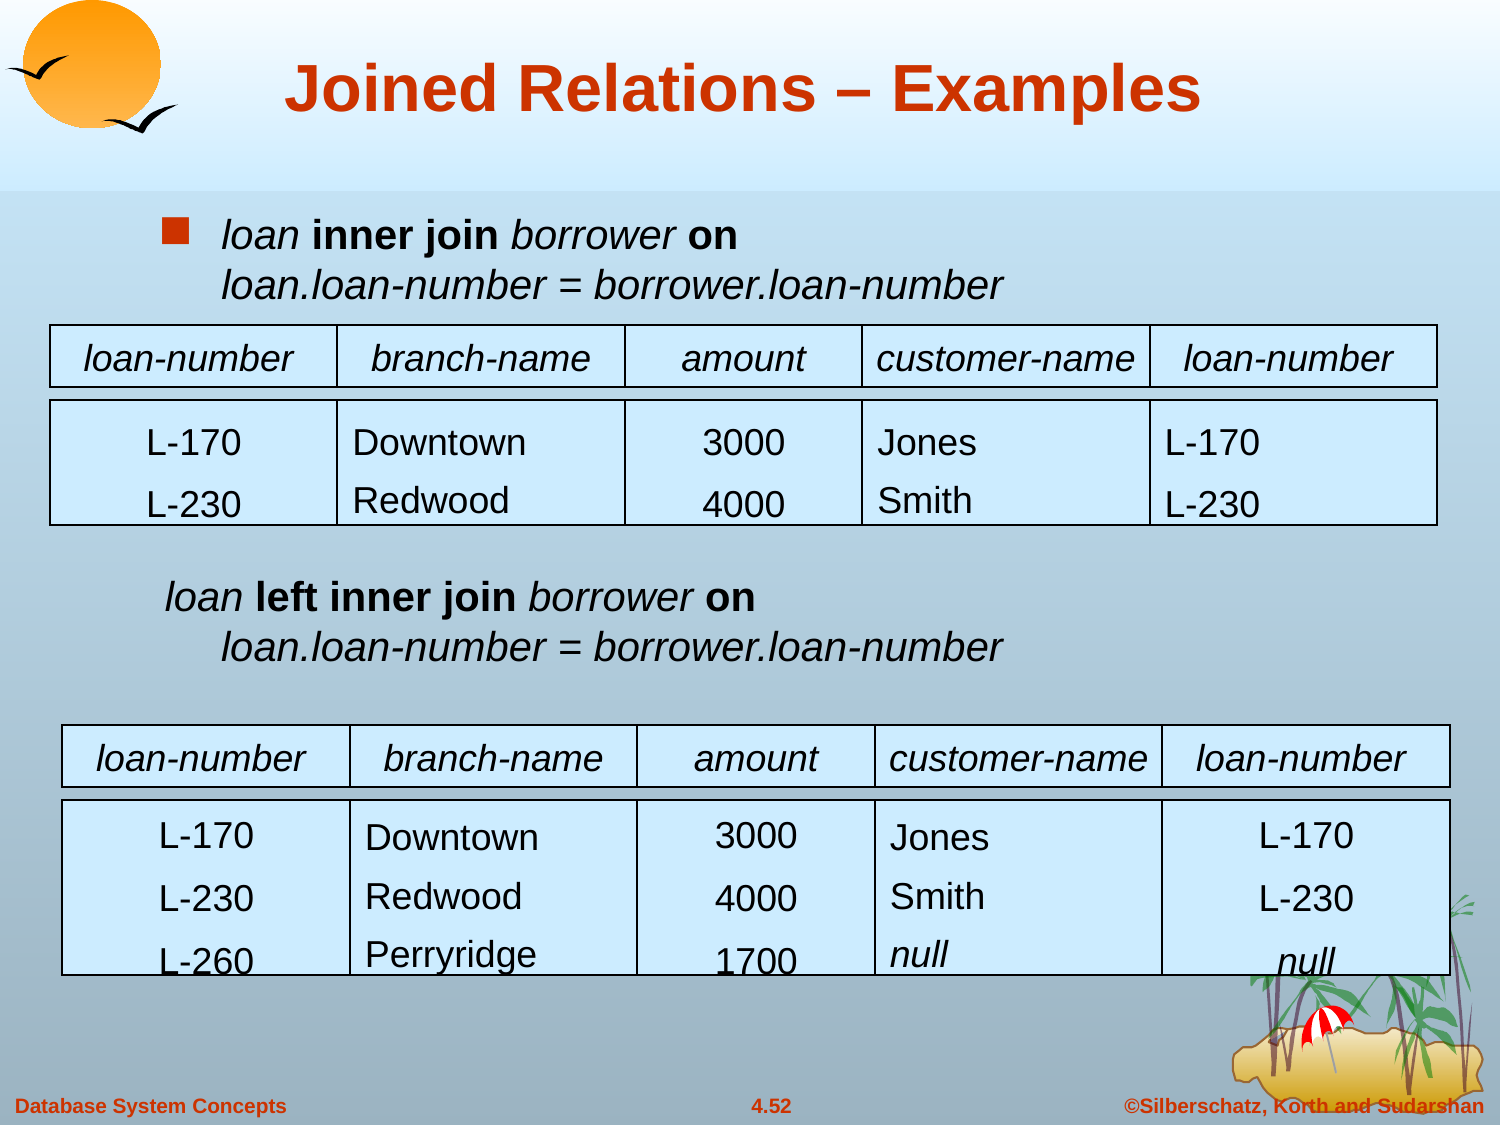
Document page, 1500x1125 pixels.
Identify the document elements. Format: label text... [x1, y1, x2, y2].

text_box loan-number [49, 324, 338, 388]
text_box Downtown Redwood [338, 399, 624, 525]
text_box branch-name [350, 724, 637, 788]
text_box L-170 L-230 [49, 399, 338, 525]
text_box 3000 4000 1700 [637, 800, 874, 975]
text_box Downtown Redwood Perryridge [350, 800, 637, 975]
text_box loan left inner join borrower on loan.loan-number = borrower.loan-number [150, 562, 1266, 680]
text_box customer-name [874, 724, 1162, 788]
text_box loan-number [62, 724, 350, 788]
text_box amount [637, 724, 874, 788]
text_box Jones Smith [862, 399, 1149, 525]
text_box customer-name [862, 324, 1149, 388]
text_box loan-number [1149, 324, 1438, 388]
list loan inner join borrower on loan.loan-number = borrower.loan-number [149, 199, 1266, 318]
text_box L-170 L-230 L-260 [62, 800, 350, 975]
text_box loan-number [1162, 724, 1450, 788]
text_box L-170 L-230 [1149, 399, 1438, 525]
text_box branch-name [338, 324, 624, 388]
text_box amount [624, 324, 862, 388]
text_box 3000 4000 [624, 399, 862, 525]
title Joined Relations – Examples [90, 32, 1416, 134]
text_box Jones Smith null [874, 800, 1162, 975]
text_box L-170 L-230 null [1162, 800, 1450, 975]
